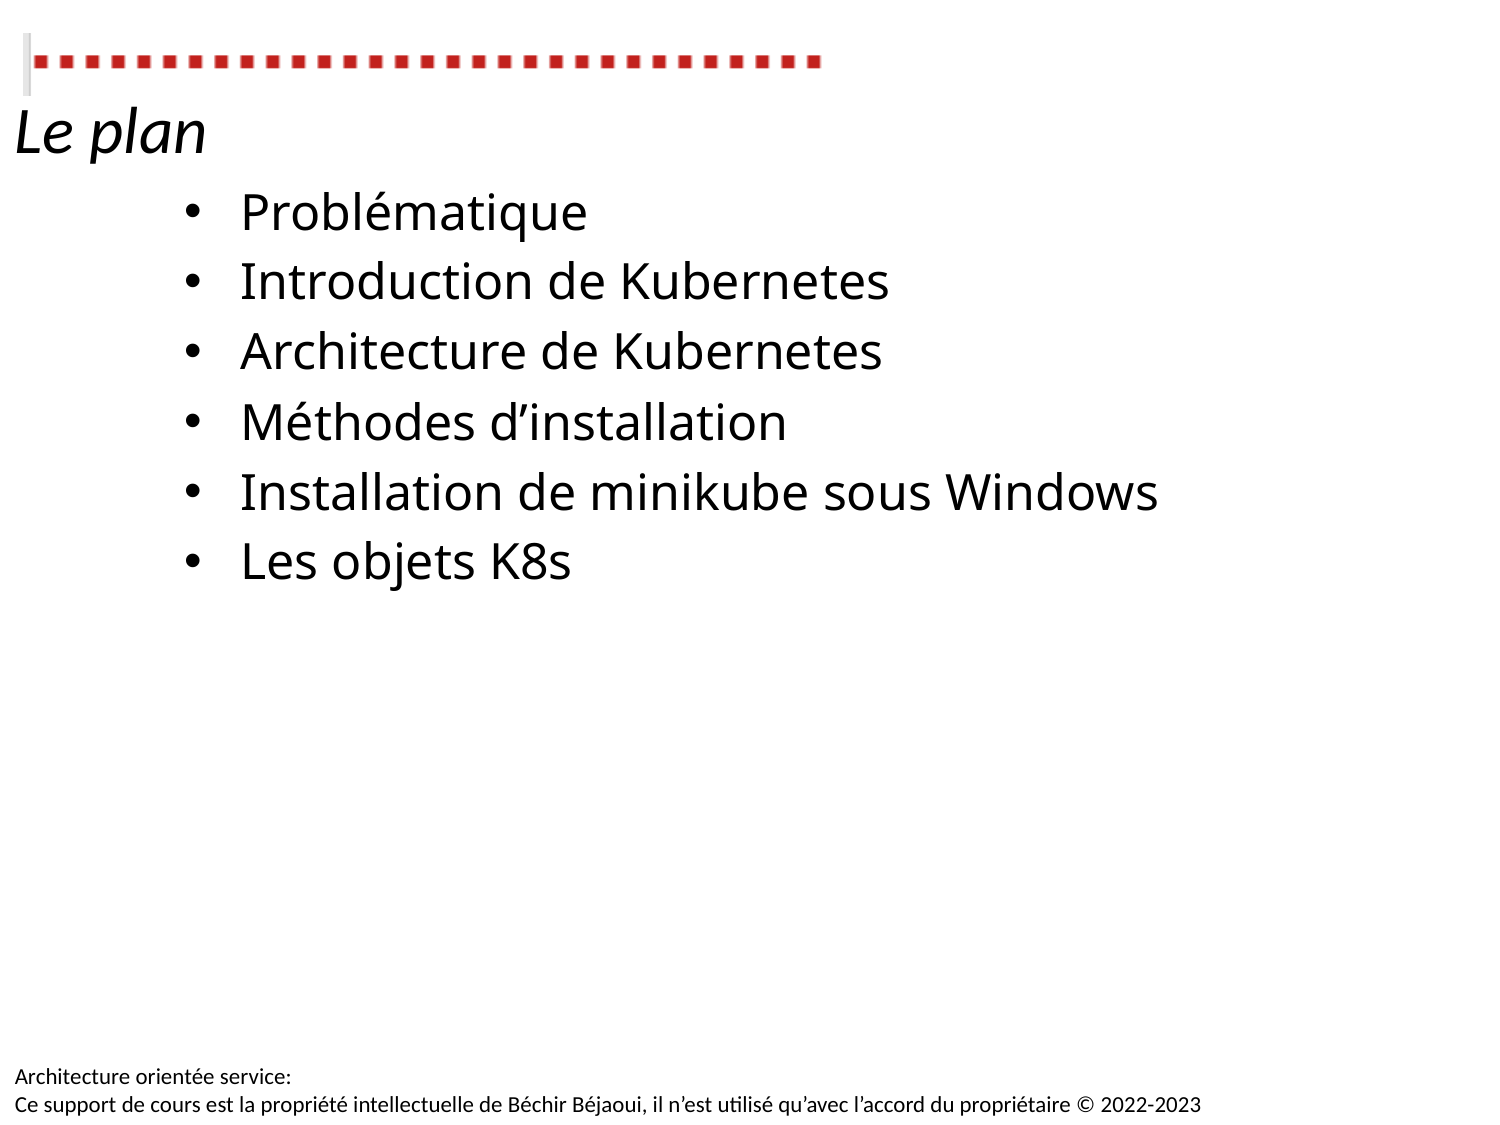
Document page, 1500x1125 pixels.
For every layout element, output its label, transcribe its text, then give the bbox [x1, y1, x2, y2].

list Problématique Introduction de Kubernetes Architecture de Kubernetes Méthodes d’installation Installation de minikube sous Windows Les objets K8s [169, 172, 1331, 610]
text_box Le plan [0, 79, 226, 175]
picture [23, 33, 849, 96]
